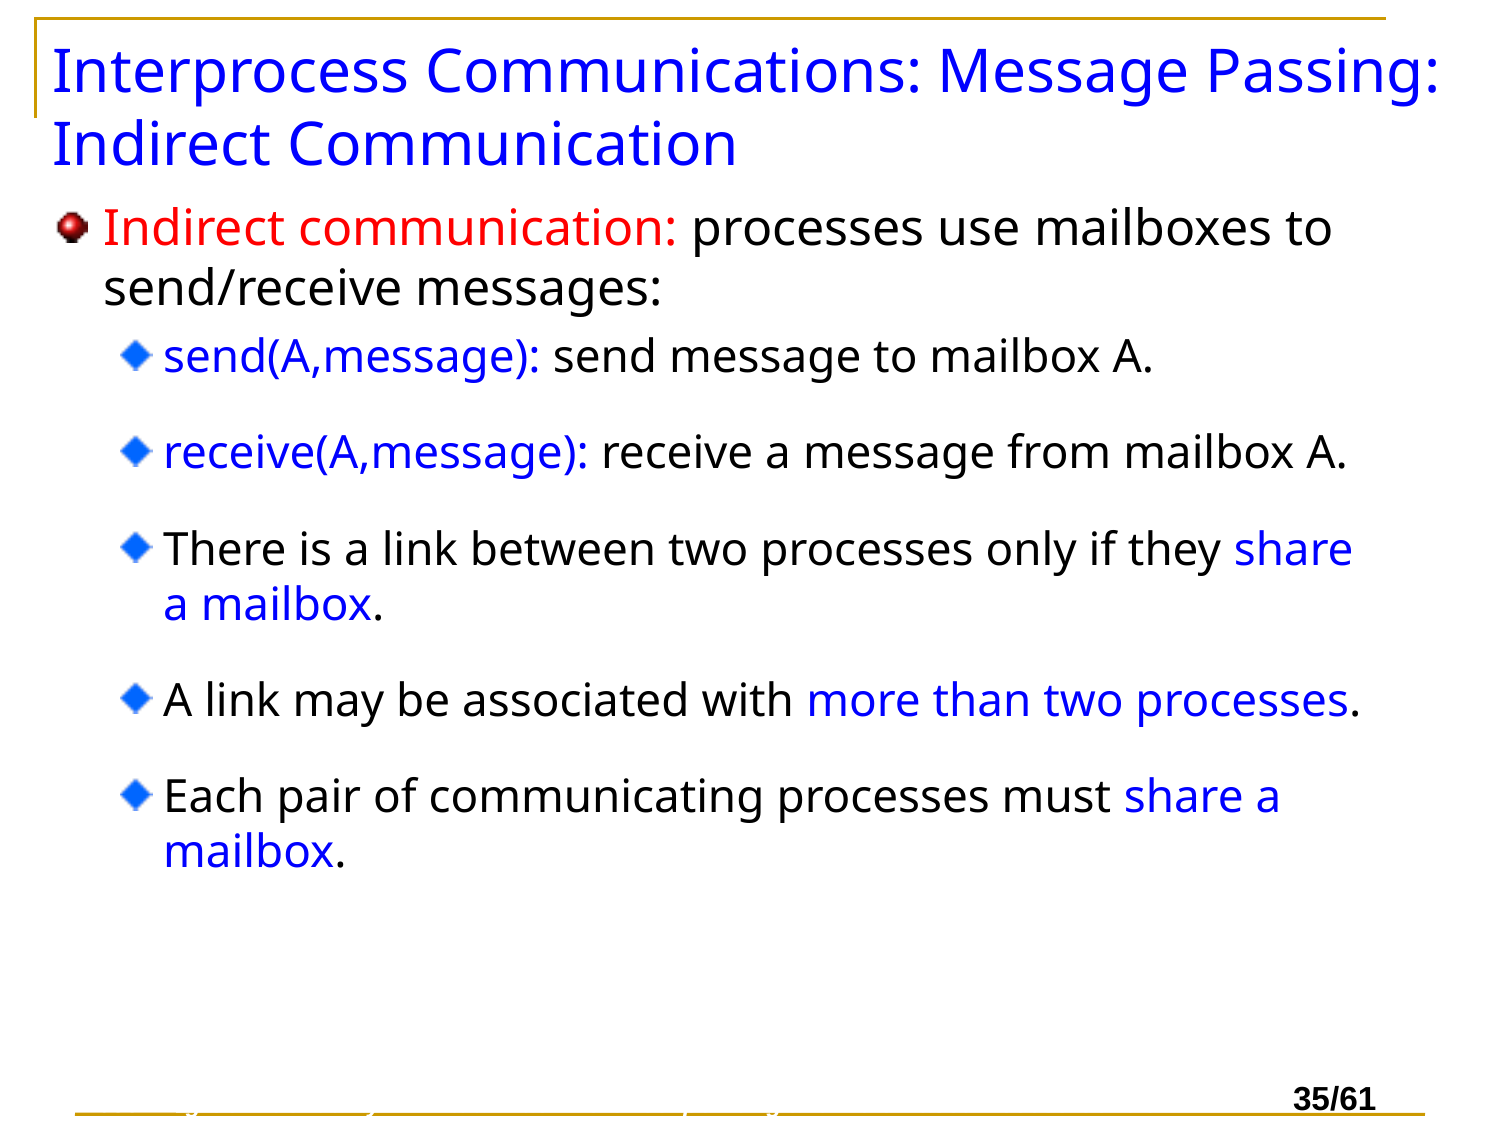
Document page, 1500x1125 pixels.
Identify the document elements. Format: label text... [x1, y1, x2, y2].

picture [120, 681, 153, 714]
picture [120, 434, 153, 467]
picture [52, 207, 88, 243]
title Interprocess Communications: Message Passing: Indirect Communication [37, 24, 1500, 212]
list Indirect communication: processes use mailboxes to send/receive messages: send(A,message): send message to mailbox A. receive(A,message): receive a message from mailbox A. There is a link between two processes only if they share a mailbox. A link may be associated with more than two processes. Each pair of communicating processes must share a mailbox. [37, 187, 1388, 931]
picture [120, 338, 153, 371]
picture [120, 777, 153, 811]
picture [120, 530, 153, 563]
footer Preserving Confidentiality in Virtual Machine Checkpointing and Role Based Access Control [0, 1050, 1340, 1125]
